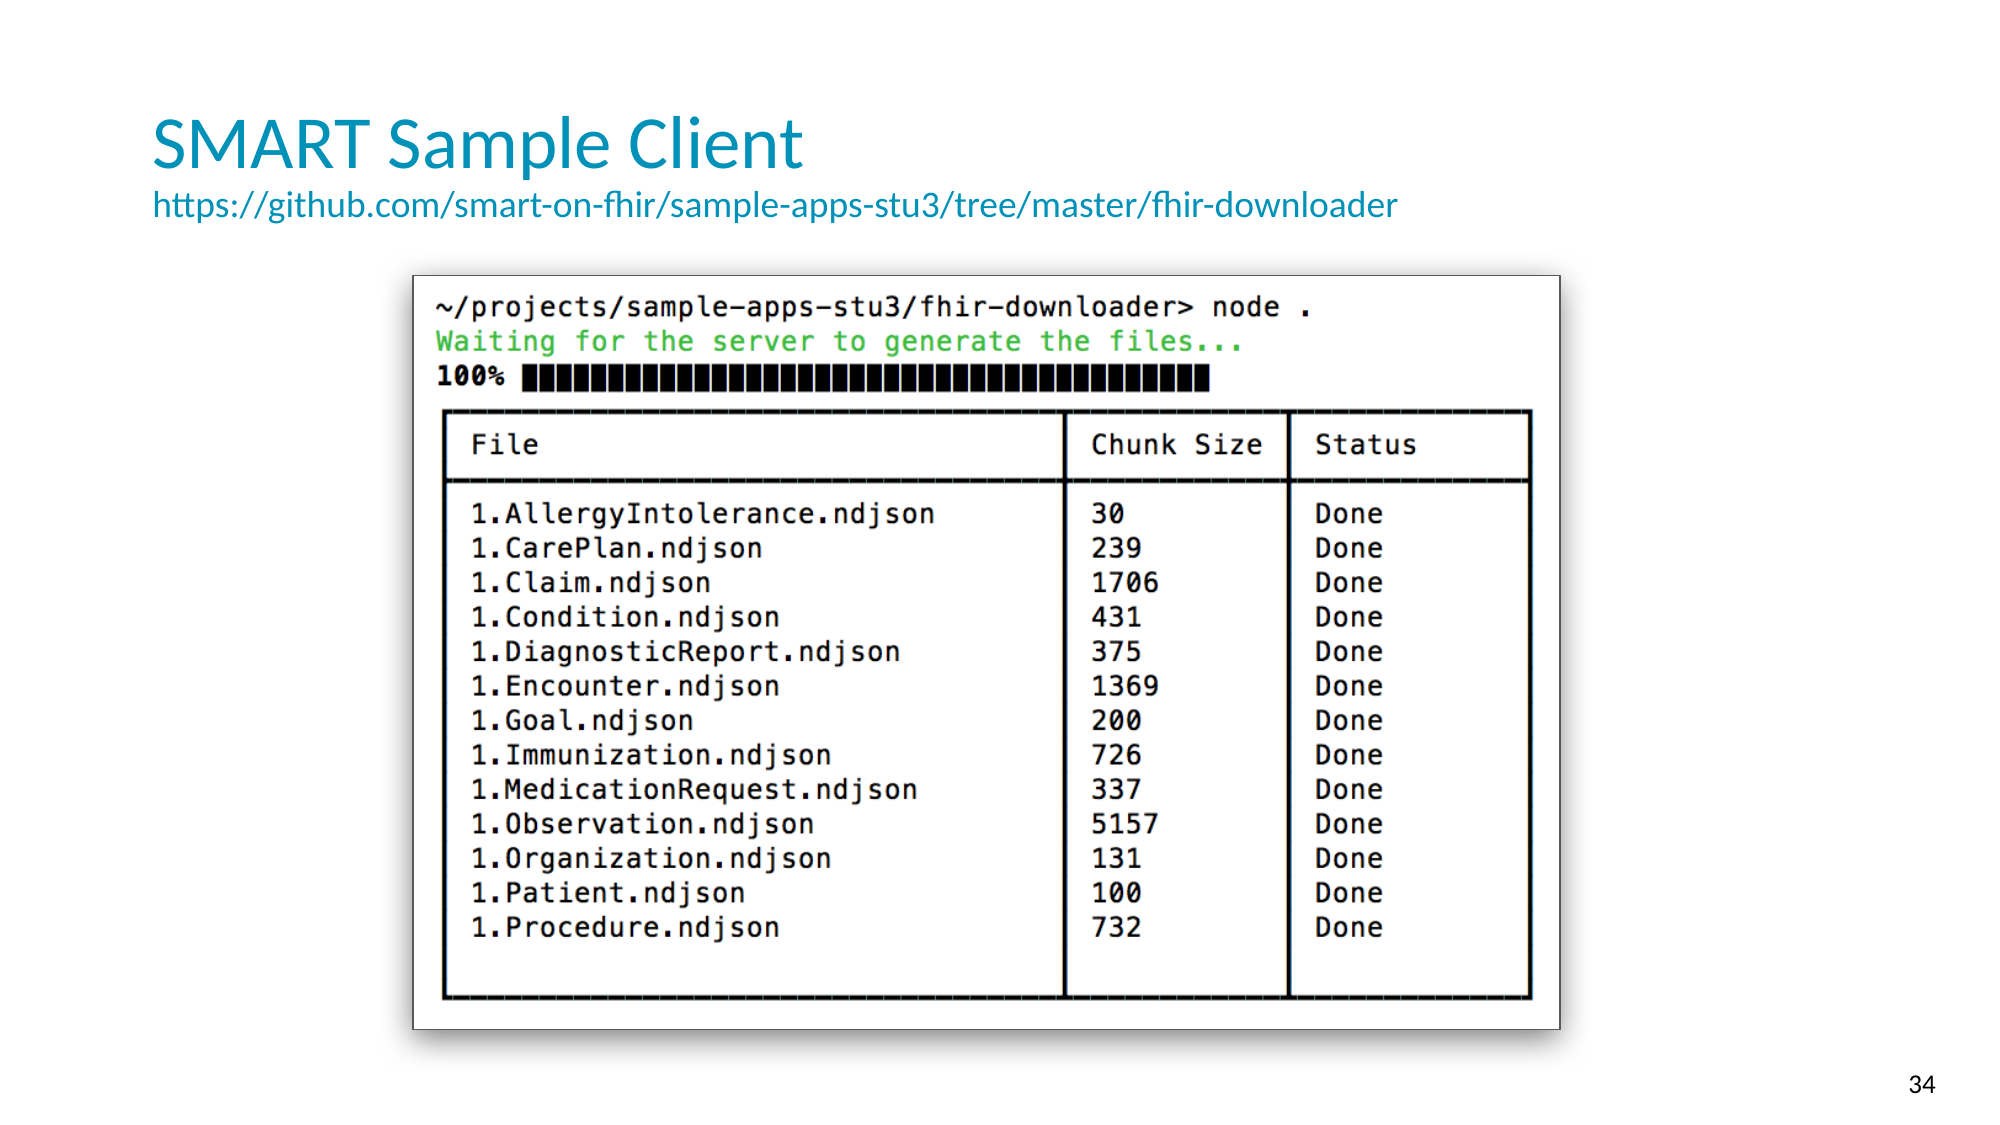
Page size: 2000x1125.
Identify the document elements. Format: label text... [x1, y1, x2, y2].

title SMART Sample Client https://github.com/smart-on-fhir/sample-apps-stu3/tree/master/fhir-downloader [137, 96, 1863, 242]
picture [423, 291, 1549, 1014]
text_box [413, 275, 1560, 1030]
